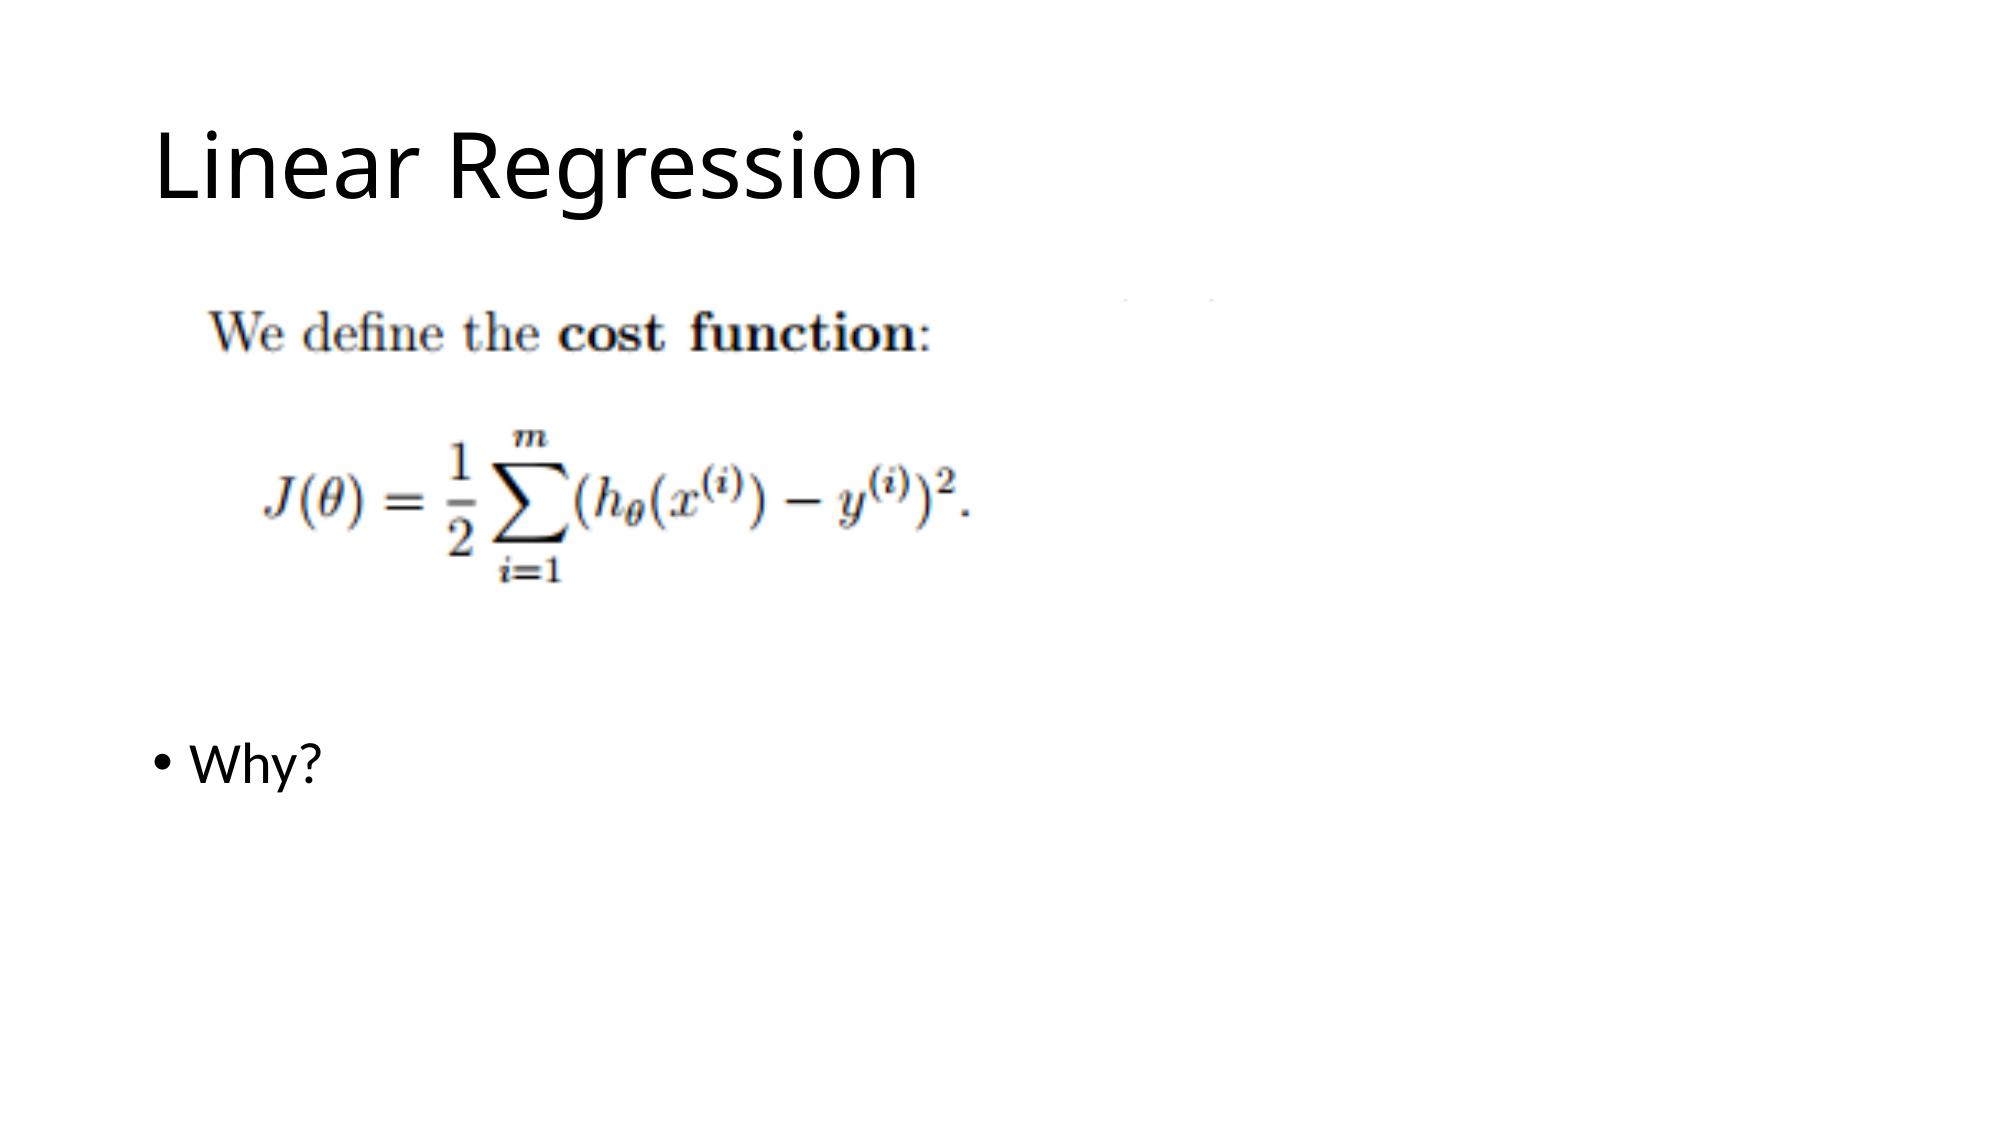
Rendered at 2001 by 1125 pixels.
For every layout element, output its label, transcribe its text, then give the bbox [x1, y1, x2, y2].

list Why? [137, 299, 1863, 1014]
picture [180, 299, 1353, 600]
title Linear Regression [137, 59, 1863, 278]
